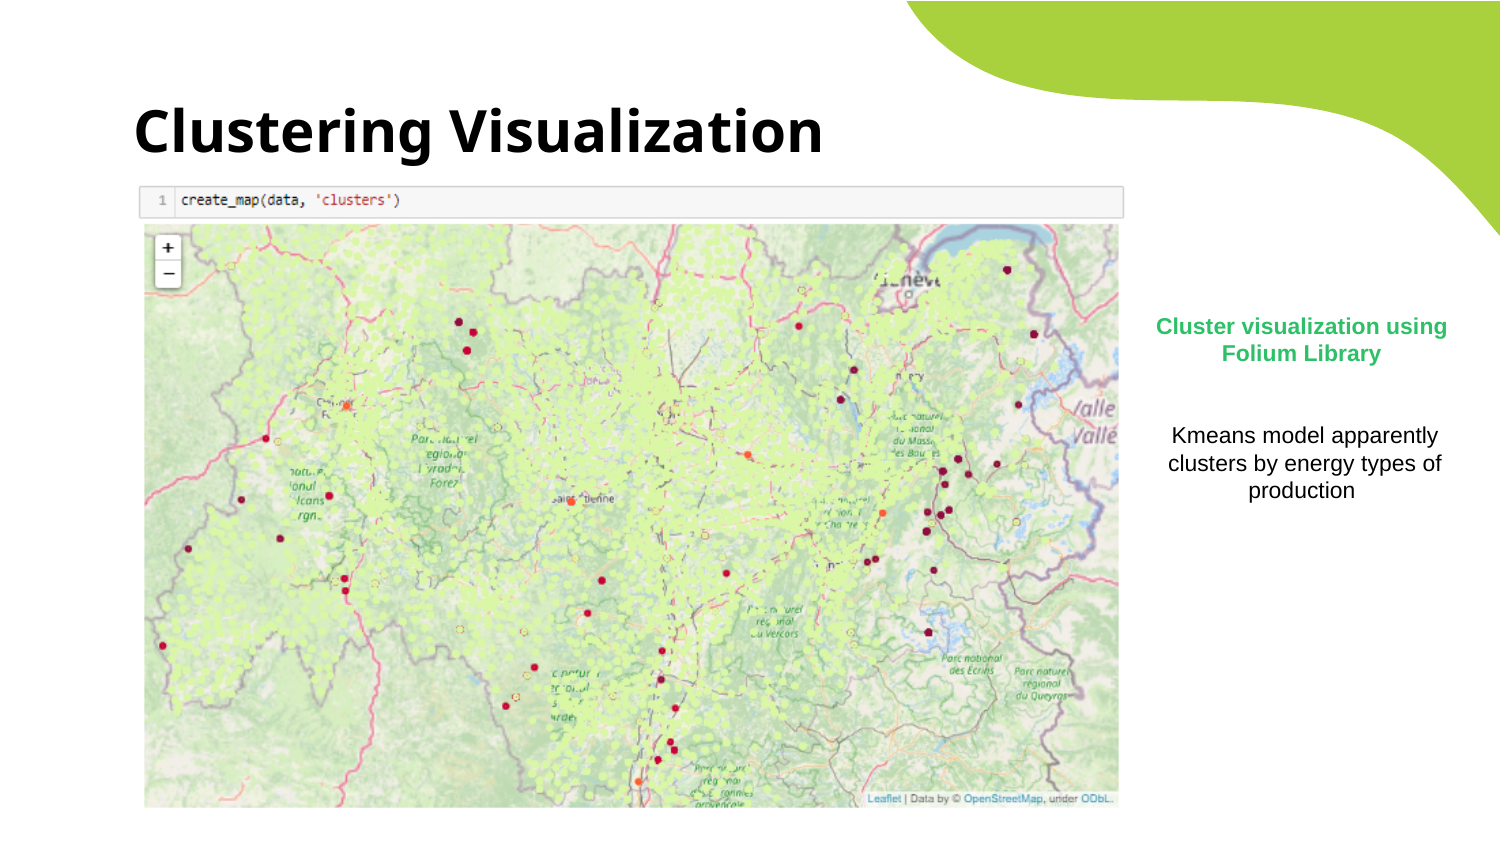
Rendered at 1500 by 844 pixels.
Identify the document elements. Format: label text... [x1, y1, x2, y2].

text_box Cluster visualization using Folium Library Kmeans model apparently clusters by energy types of production [1139, 303, 1471, 511]
picture [135, 182, 1127, 812]
title Clustering Visualization [118, 88, 1382, 171]
